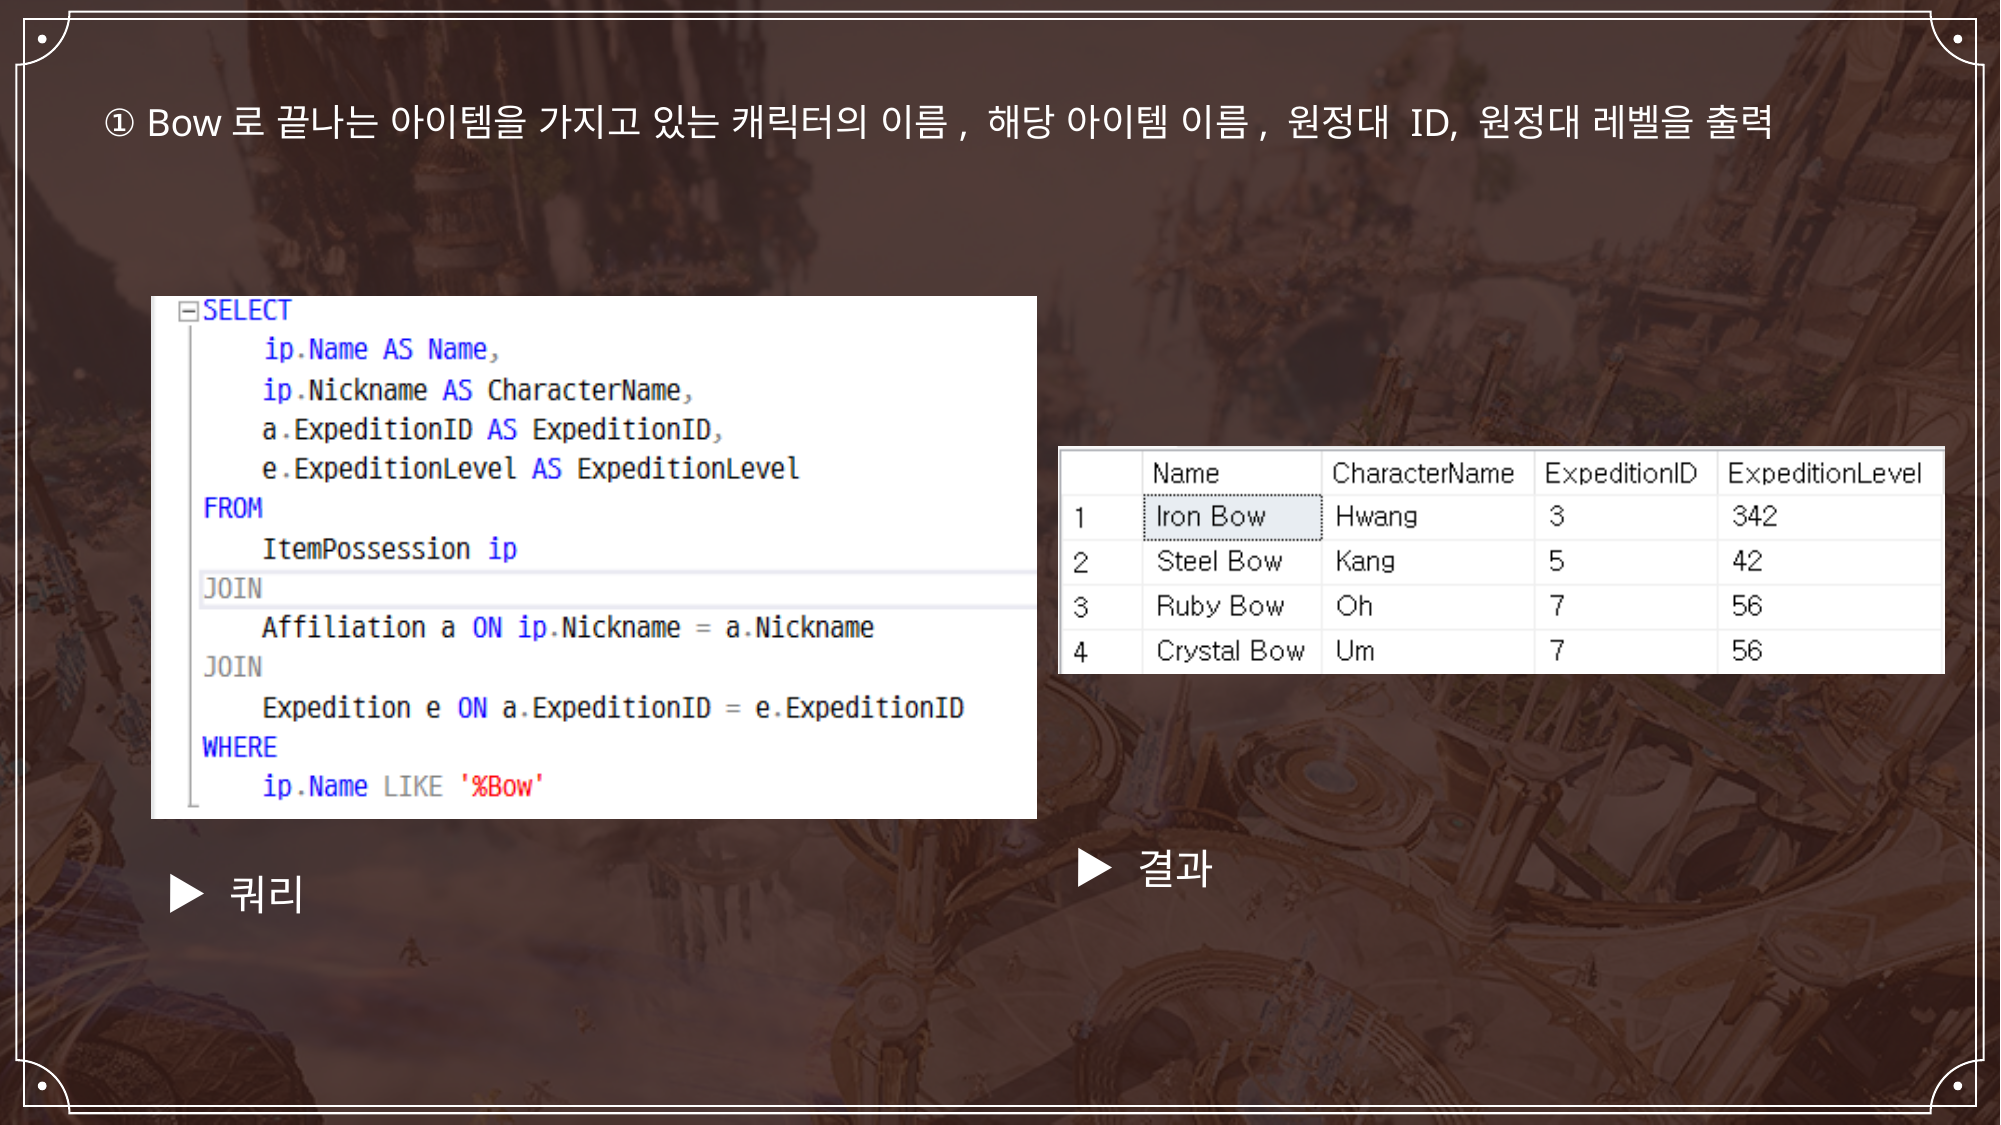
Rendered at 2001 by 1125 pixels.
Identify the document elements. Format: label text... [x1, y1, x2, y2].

text_box ▶ 쿼리 [151, 860, 788, 930]
text_box ▶ 결과 [1059, 834, 1696, 904]
picture [151, 296, 1037, 819]
text_box ① Bow로 끝나는 아이템을 가지고 있는 캐릭터의 이름, 해당 아이템 이름, 원정대 ID, 원정대 레벨을 출력 [88, 91, 1913, 151]
picture [1058, 446, 1945, 674]
